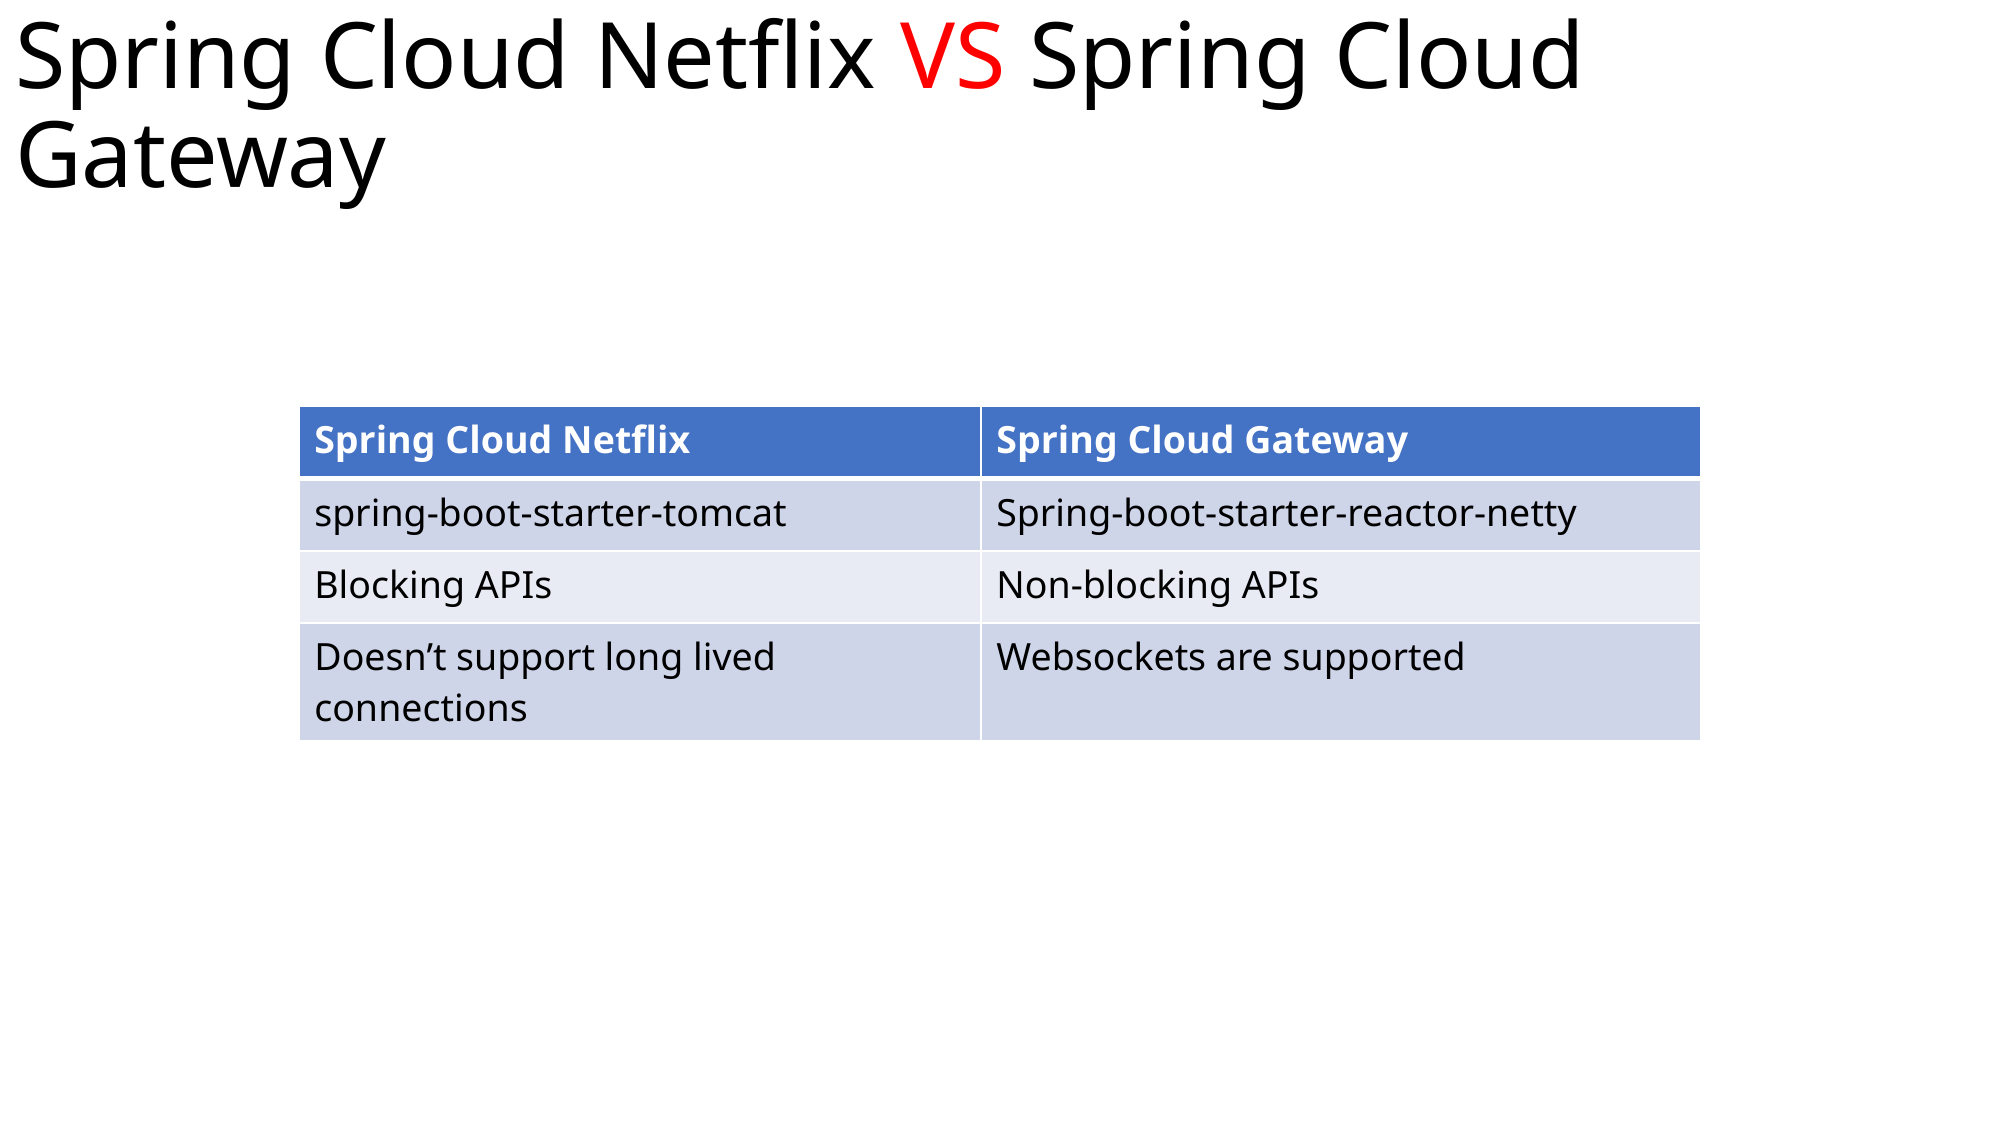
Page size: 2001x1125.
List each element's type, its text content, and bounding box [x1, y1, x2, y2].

table_cell Blocking APIs [300, 552, 980, 622]
table_header Spring Cloud Gateway [982, 407, 1700, 476]
title Spring Cloud Netflix VS Spring Cloud Gateway [0, 0, 1818, 218]
table_cell Websockets are supported [982, 624, 1700, 740]
table_cell Non-blocking APIs [982, 552, 1700, 622]
table_cell spring-boot-starter-tomcat [300, 481, 980, 550]
table_header Spring Cloud Netflix [300, 407, 980, 476]
table_cell Doesn’t support long lived connections [300, 624, 980, 740]
table_cell Spring-boot-starter-reactor-netty [982, 481, 1700, 550]
